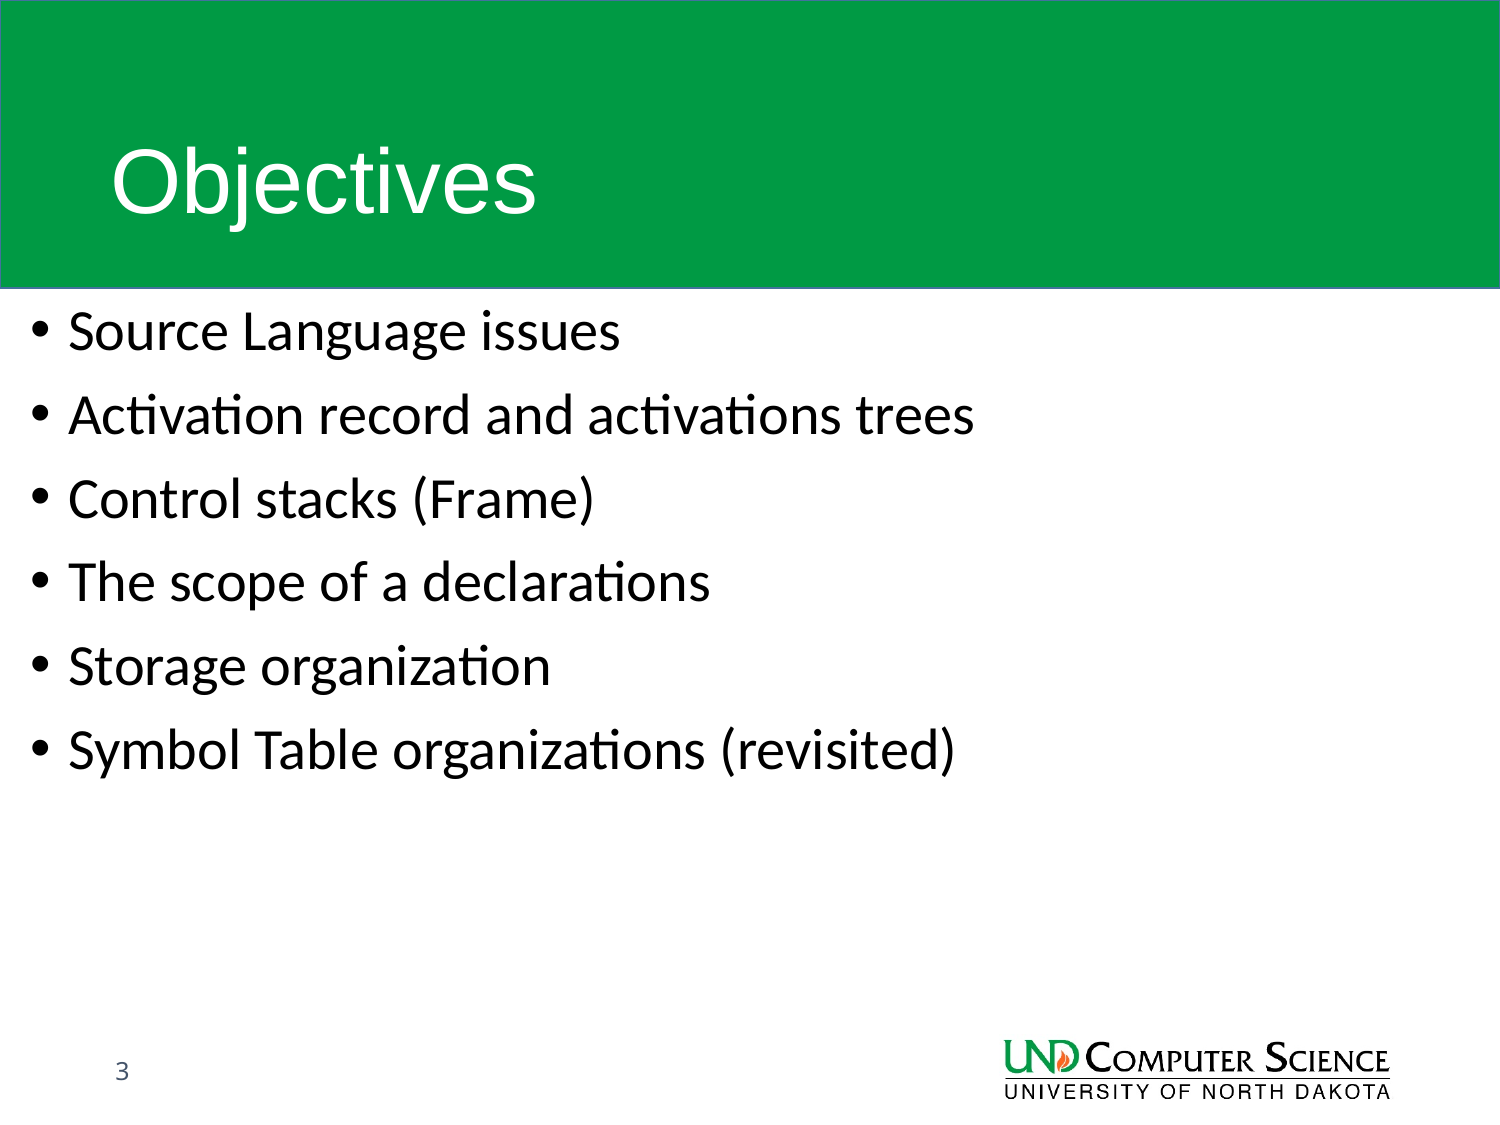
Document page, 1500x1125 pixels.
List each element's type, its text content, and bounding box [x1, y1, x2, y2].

list Source Language issues Activation record and activations trees Control stacks (Frame) The scope of a declarations Storage organization Symbol Table organizations (revisited) [15, 292, 1366, 1103]
picture [999, 1034, 1397, 1104]
title Objectives [15, 75, 1310, 292]
